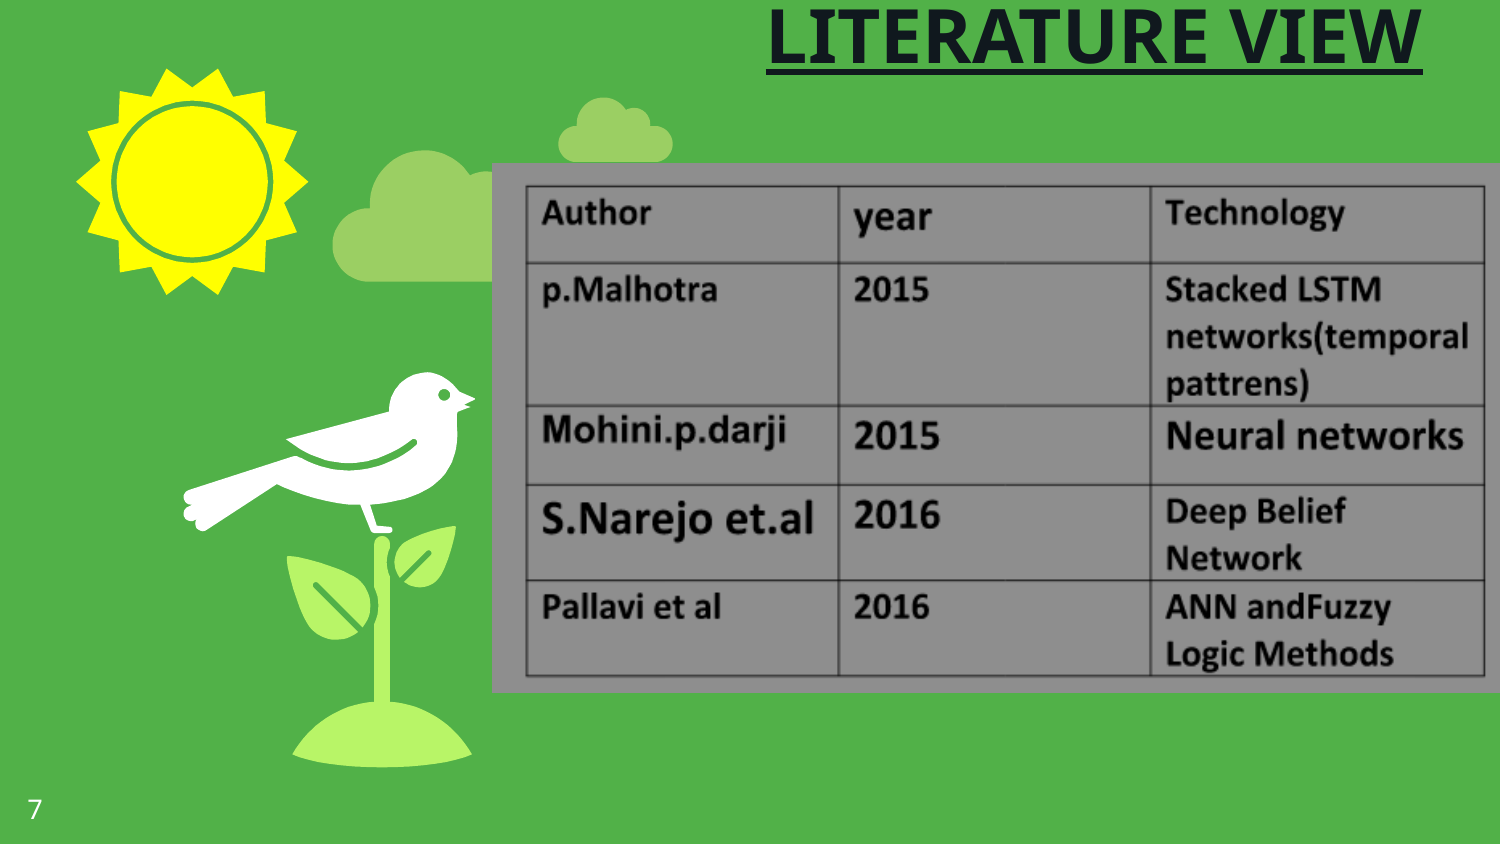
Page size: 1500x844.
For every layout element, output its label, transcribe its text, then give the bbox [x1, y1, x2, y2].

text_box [75, 68, 309, 296]
text_box [183, 372, 475, 532]
text_box [558, 97, 673, 162]
text_box LITERATURE VIEW [726, 23, 1462, 94]
text_box 7 [12, 779, 103, 844]
picture [491, 163, 1500, 693]
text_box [286, 525, 473, 768]
text_box [332, 150, 486, 282]
